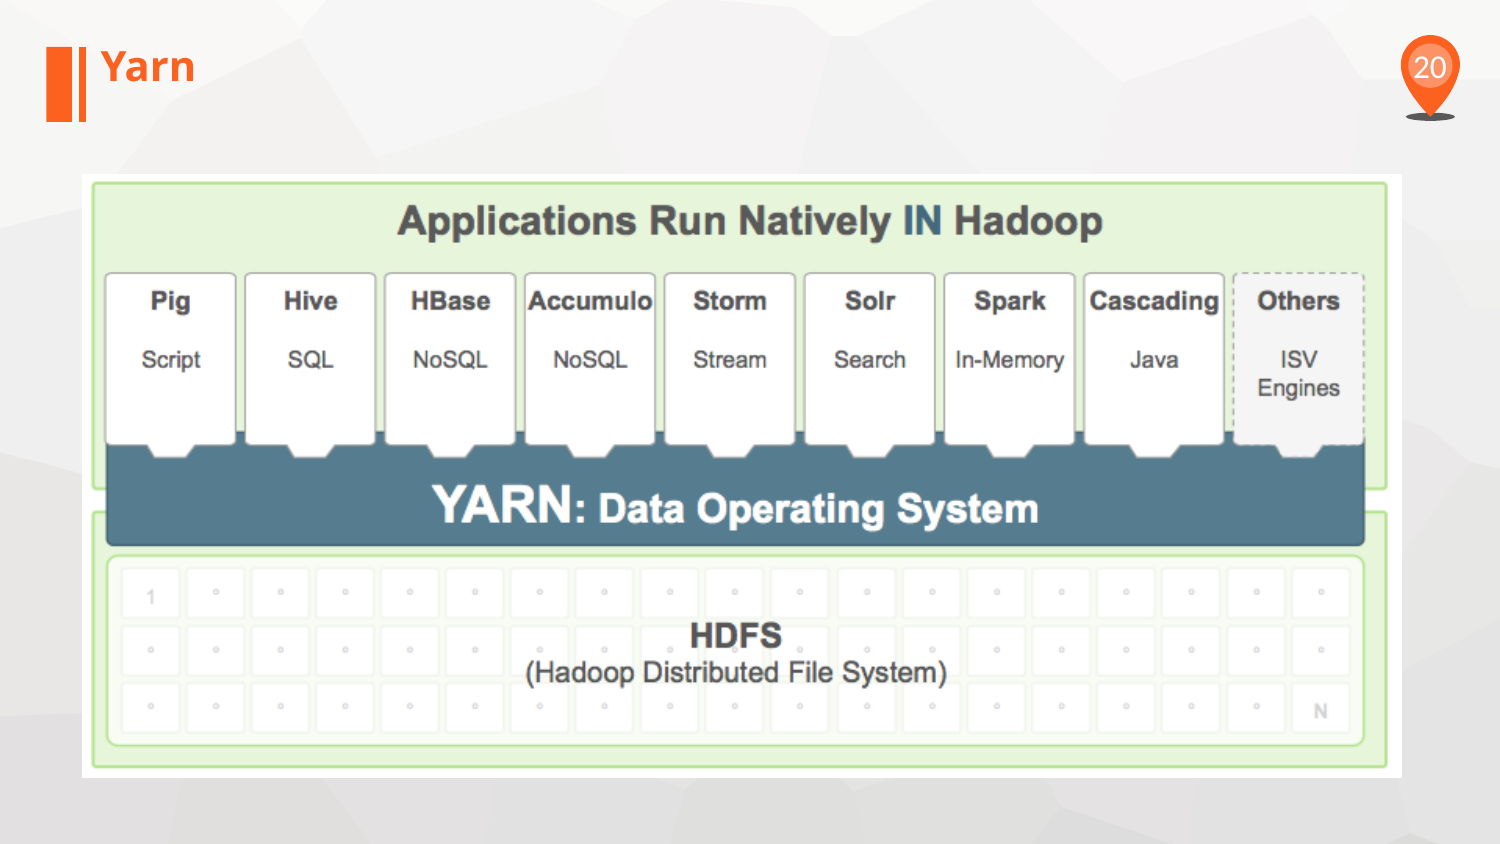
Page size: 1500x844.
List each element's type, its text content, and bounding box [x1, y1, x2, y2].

text_box [44, 45, 74, 124]
slide_number 20 [1254, 42, 1500, 88]
picture [0, 0, 1500, 844]
text_box Yarn [85, 32, 212, 97]
